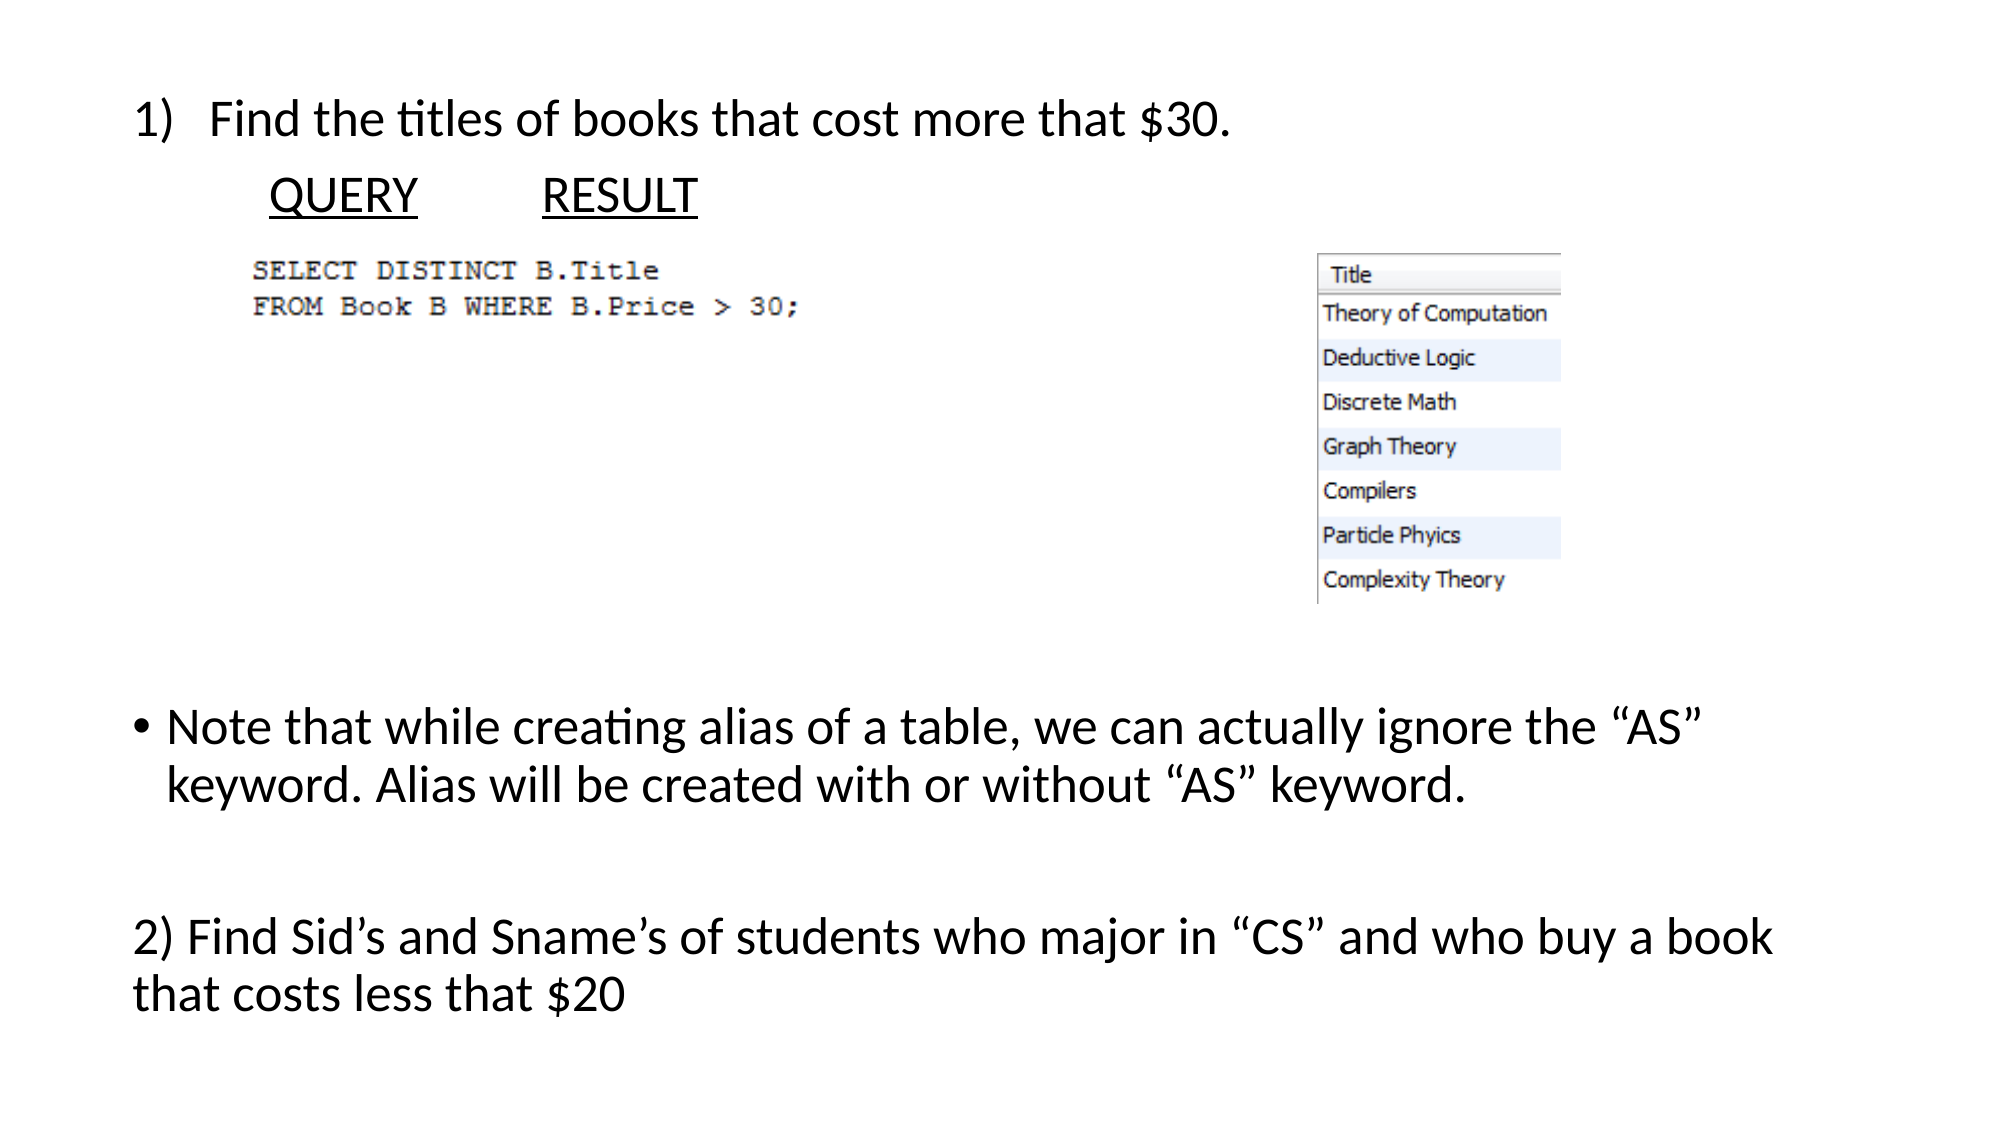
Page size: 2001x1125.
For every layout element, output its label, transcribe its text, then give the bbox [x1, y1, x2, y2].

picture [250, 253, 807, 329]
picture [1317, 253, 1561, 604]
list Find the titles of books that cost more that $30. QUERY RESULT Note that while creating alias of a table, we can actually ignore the “AS” keyword. Alias will be created with or without “AS” keyword. 2) Find Sid’s and Sname’s of students who major in “CS” and who buy a book that costs less that $20 [117, 82, 1874, 1037]
